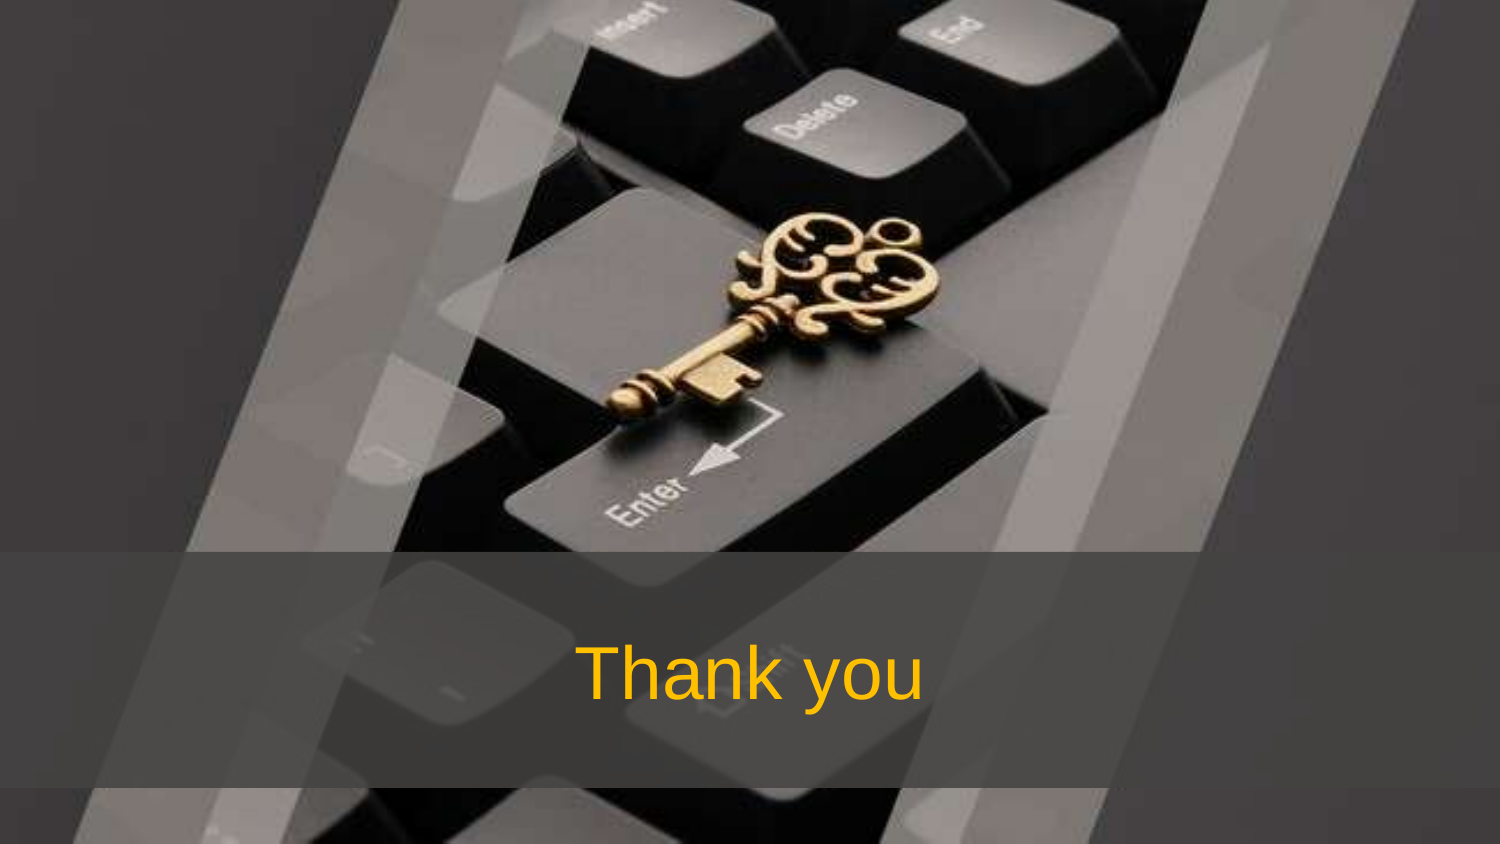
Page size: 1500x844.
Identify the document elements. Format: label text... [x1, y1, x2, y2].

picture [0, 0, 1500, 551]
picture [0, 788, 1500, 844]
list Thank you [0, 622, 1500, 718]
